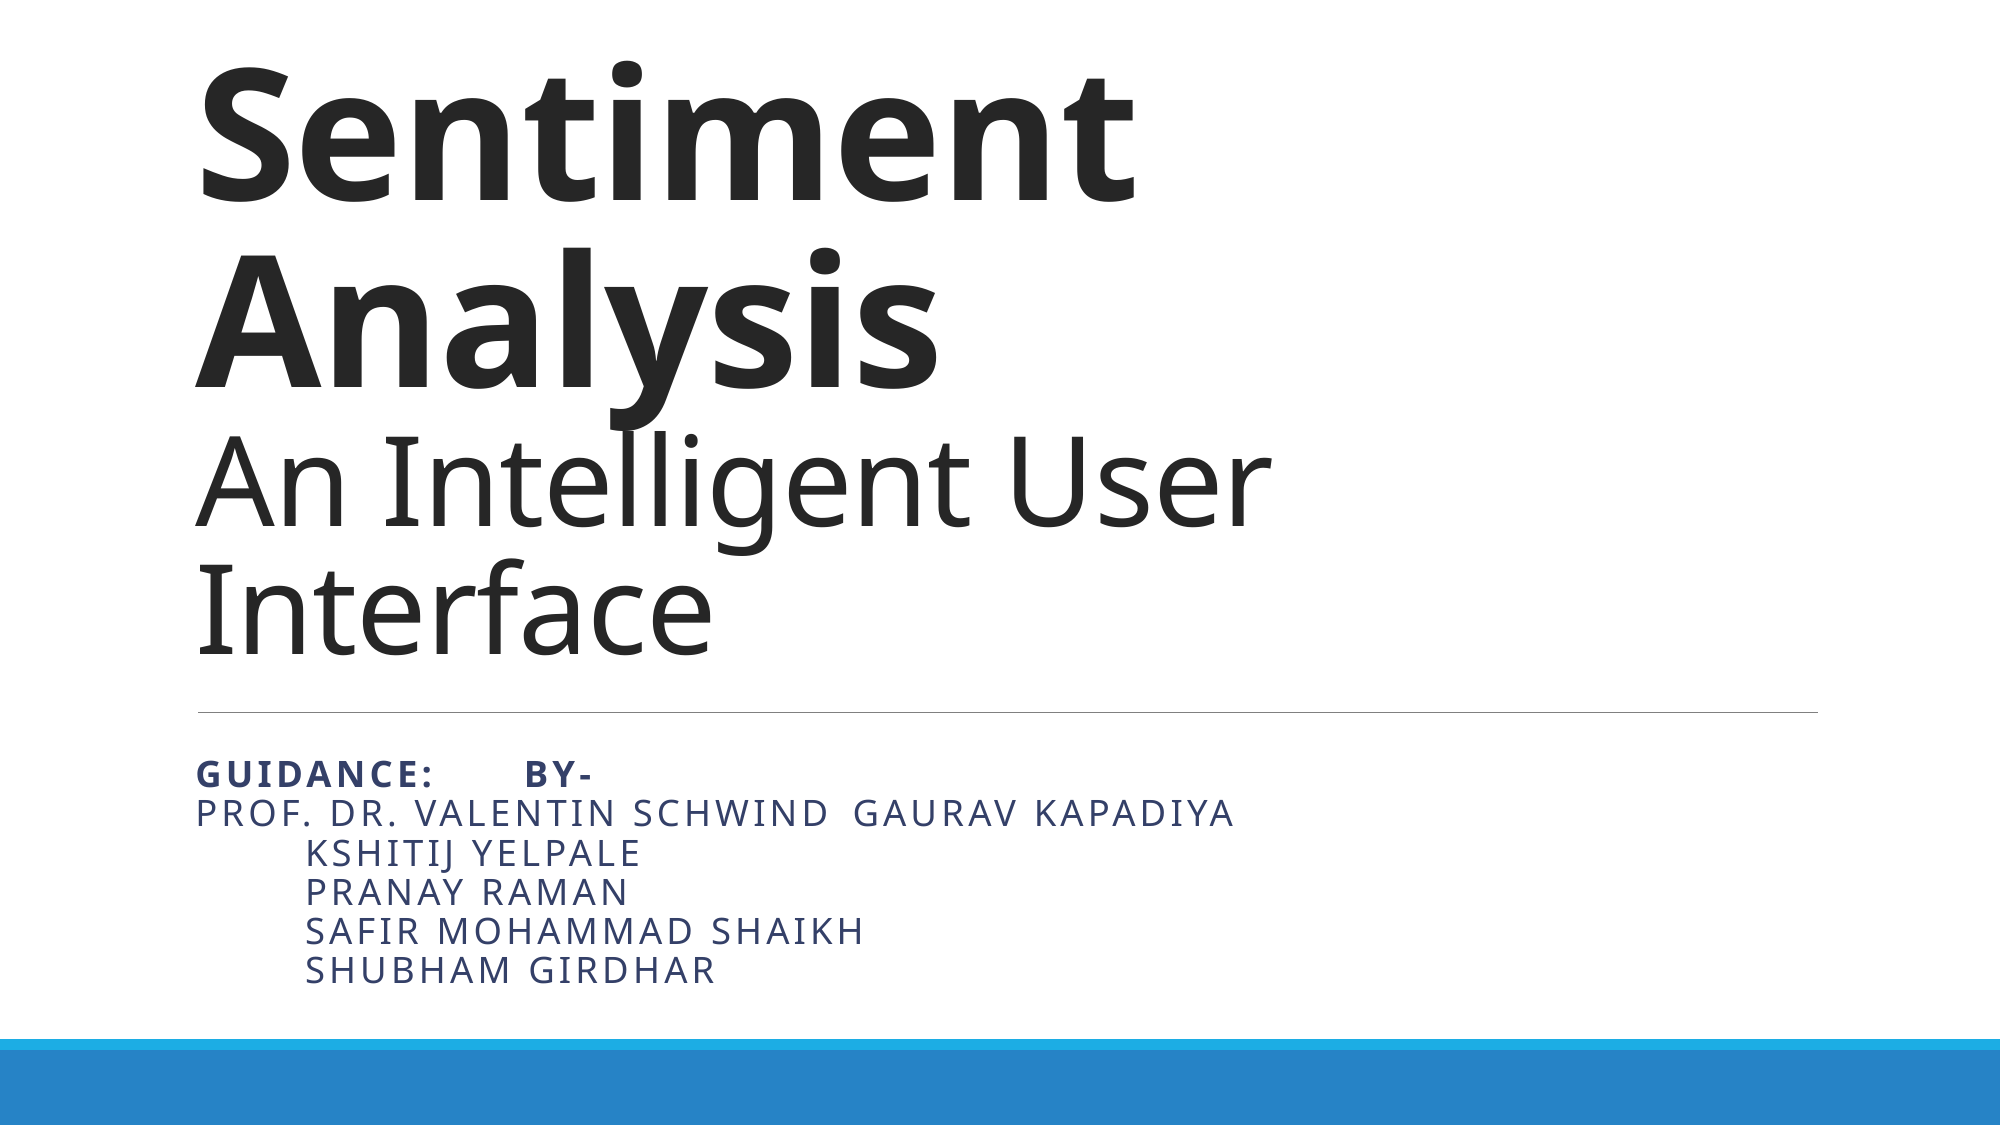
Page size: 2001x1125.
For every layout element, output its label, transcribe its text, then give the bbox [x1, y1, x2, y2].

subtitle Guidance: by- Prof. Dr. valentin Schwind Gaurav Kapadiya kshitij yelpale pranay raman Safir mohammad shaikh Shubham girdhar [180, 748, 1831, 1001]
title Sentiment Analysis An Intelligent User Interface [180, 124, 1830, 688]
